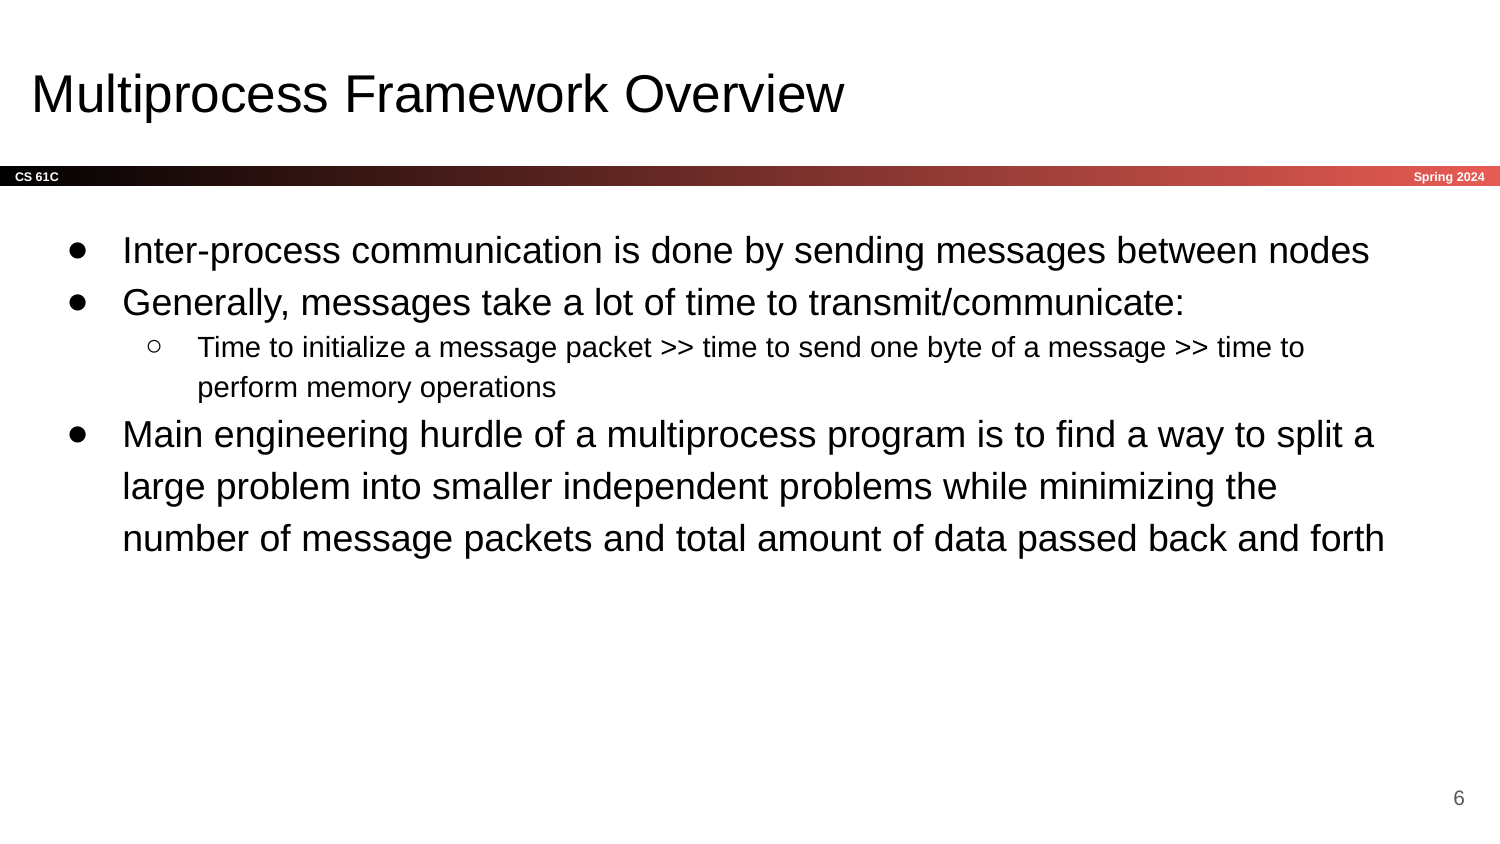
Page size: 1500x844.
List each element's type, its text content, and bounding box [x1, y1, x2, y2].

slide_number ‹#› [1389, 764, 1480, 830]
list Inter-process communication is done by sending messages between nodes Generally, messages take a lot of time to transmit/communicate: Time to initialize a message packet >> time to send one byte of a message >> time to perform memory operations Main engineering hurdle of a multiprocess program is to find a way to split a large problem into smaller independent problems while minimizing the number of message packets and total amount of data passed back and forth [32, 204, 1431, 823]
title Multiprocess Framework Overview [16, 44, 1415, 139]
